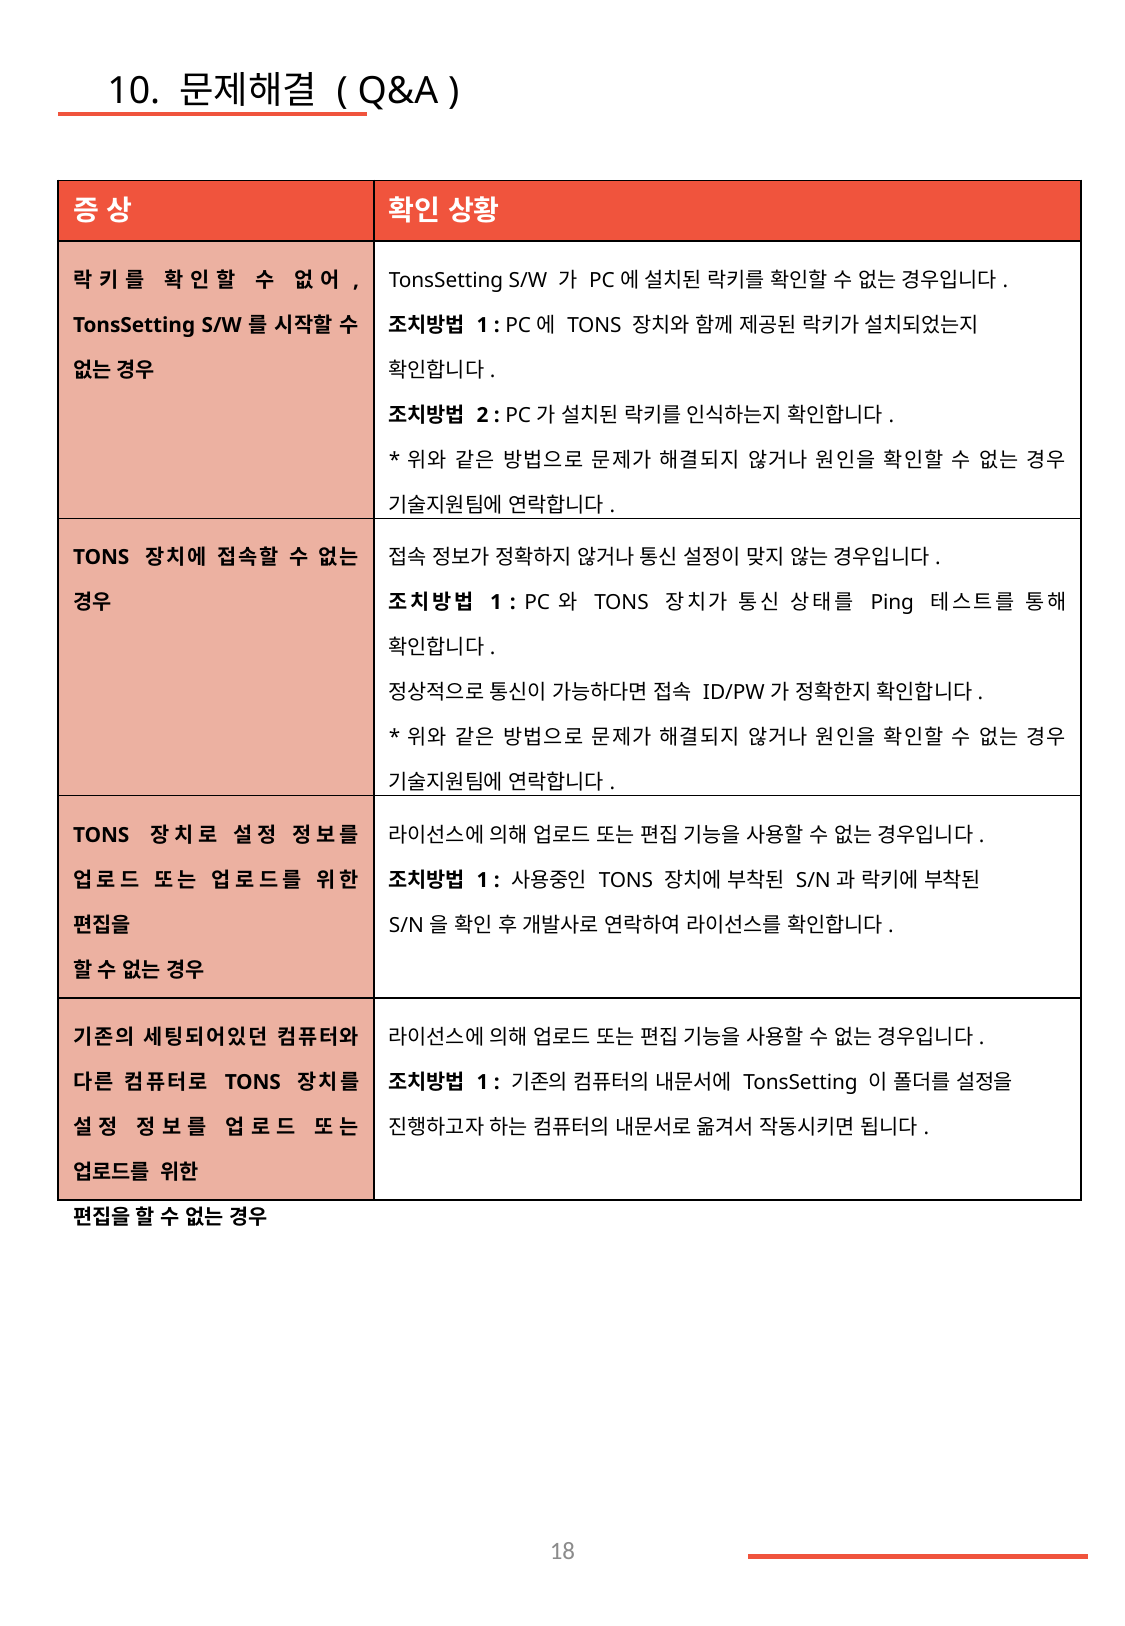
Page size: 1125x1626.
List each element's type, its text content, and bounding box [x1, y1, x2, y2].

table_cell TonsSetting S/W 가 PC에 설치된 락키를 확인할 수 없는 경우입니다. 조치방법 1 : PC에 TONS 장치와 함께 제공된 락키가 설치되었는지 확인합니다. 조치방법 2 : PC가 설치된 락키를 인식하는지 확인합니다. *위와 같은 방법으로 문제가 해결되지 않거나 원인을 확인할 수 없는 경우 기술지원팀에 연락합니다. [375, 242, 1080, 518]
table_cell 라이선스에 의해 업로드 또는 편집 기능을 사용할 수 없는 경우입니다. 조치방법 1 : 사용중인 TONS 장치에 부착된 S/N과 락키에 부착된 S/N을 확인 후 개발사로 연락하여 라이선스를 확인합니다. [375, 796, 1080, 997]
table_header 확인 상황 [375, 181, 1080, 240]
table_cell 기존의 세팅되어있던 컴퓨터와 다른 컴퓨터로 TONS 장치를 설정 정보를 업로드 또는 업로드를 위한 편집을 할 수 없는 경우 [59, 999, 373, 1199]
table_cell 라이선스에 의해 업로드 또는 편집 기능을 사용할 수 없는 경우입니다. 조치방법 1 : 기존의 컴퓨터의 내문서에 TonsSetting 이 폴더를 설정을 진행하고자 하는 컴퓨터의 내문서로 옮겨서 작동시키면 됩니다. [375, 999, 1080, 1199]
table_cell 접속 정보가 정확하지 않거나 통신 설정이 맞지 않는 경우입니다. 조치방법 1 : PC와 TONS 장치가 통신 상태를 Ping 테스트를 통해 확인합니다. 정상적으로 통신이 가능하다면 접속 ID/PW가 정확한지 확인합니다. *위와 같은 방법으로 문제가 해결되지 않거나 원인을 확인할 수 없는 경우 기술지원팀에 연락합니다. [375, 519, 1080, 795]
table_header 증 상 [59, 181, 373, 240]
text_box 10. 문제해결 ( Q&A ) [92, 58, 541, 119]
table_cell TONS 장치에 접속할 수 없는 경우 [59, 519, 373, 795]
table_cell 락키를 확인할 수 없어, TonsSetting S/W를 시작할 수 없는 경우 [59, 242, 373, 518]
table_cell TONS 장치로 설정 정보를 업로드 또는 업로드를 위한 편집을 할 수 없는 경우 [59, 796, 373, 997]
slide_number 17 [435, 1506, 689, 1593]
